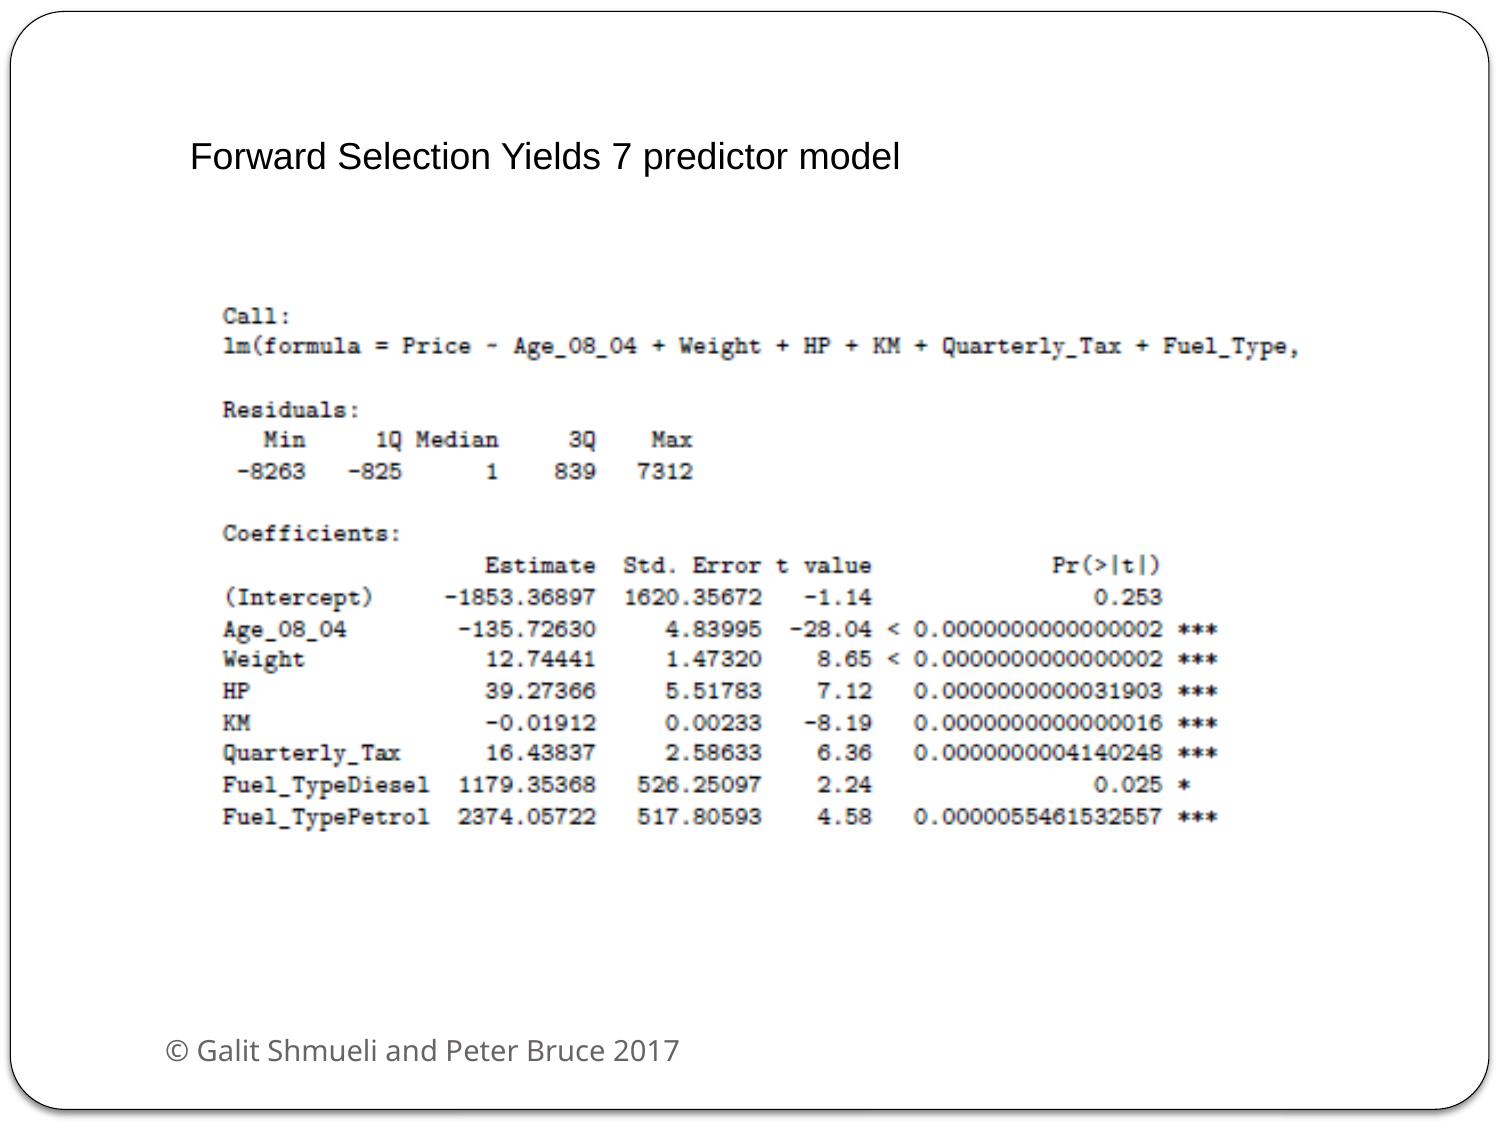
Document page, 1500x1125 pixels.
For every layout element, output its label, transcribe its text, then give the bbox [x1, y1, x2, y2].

picture [212, 290, 1301, 841]
footer © Galit Shmueli and Peter Bruce 2017 [150, 1012, 800, 1088]
text_box Forward Selection Yields 7 predictor model [174, 124, 1325, 185]
